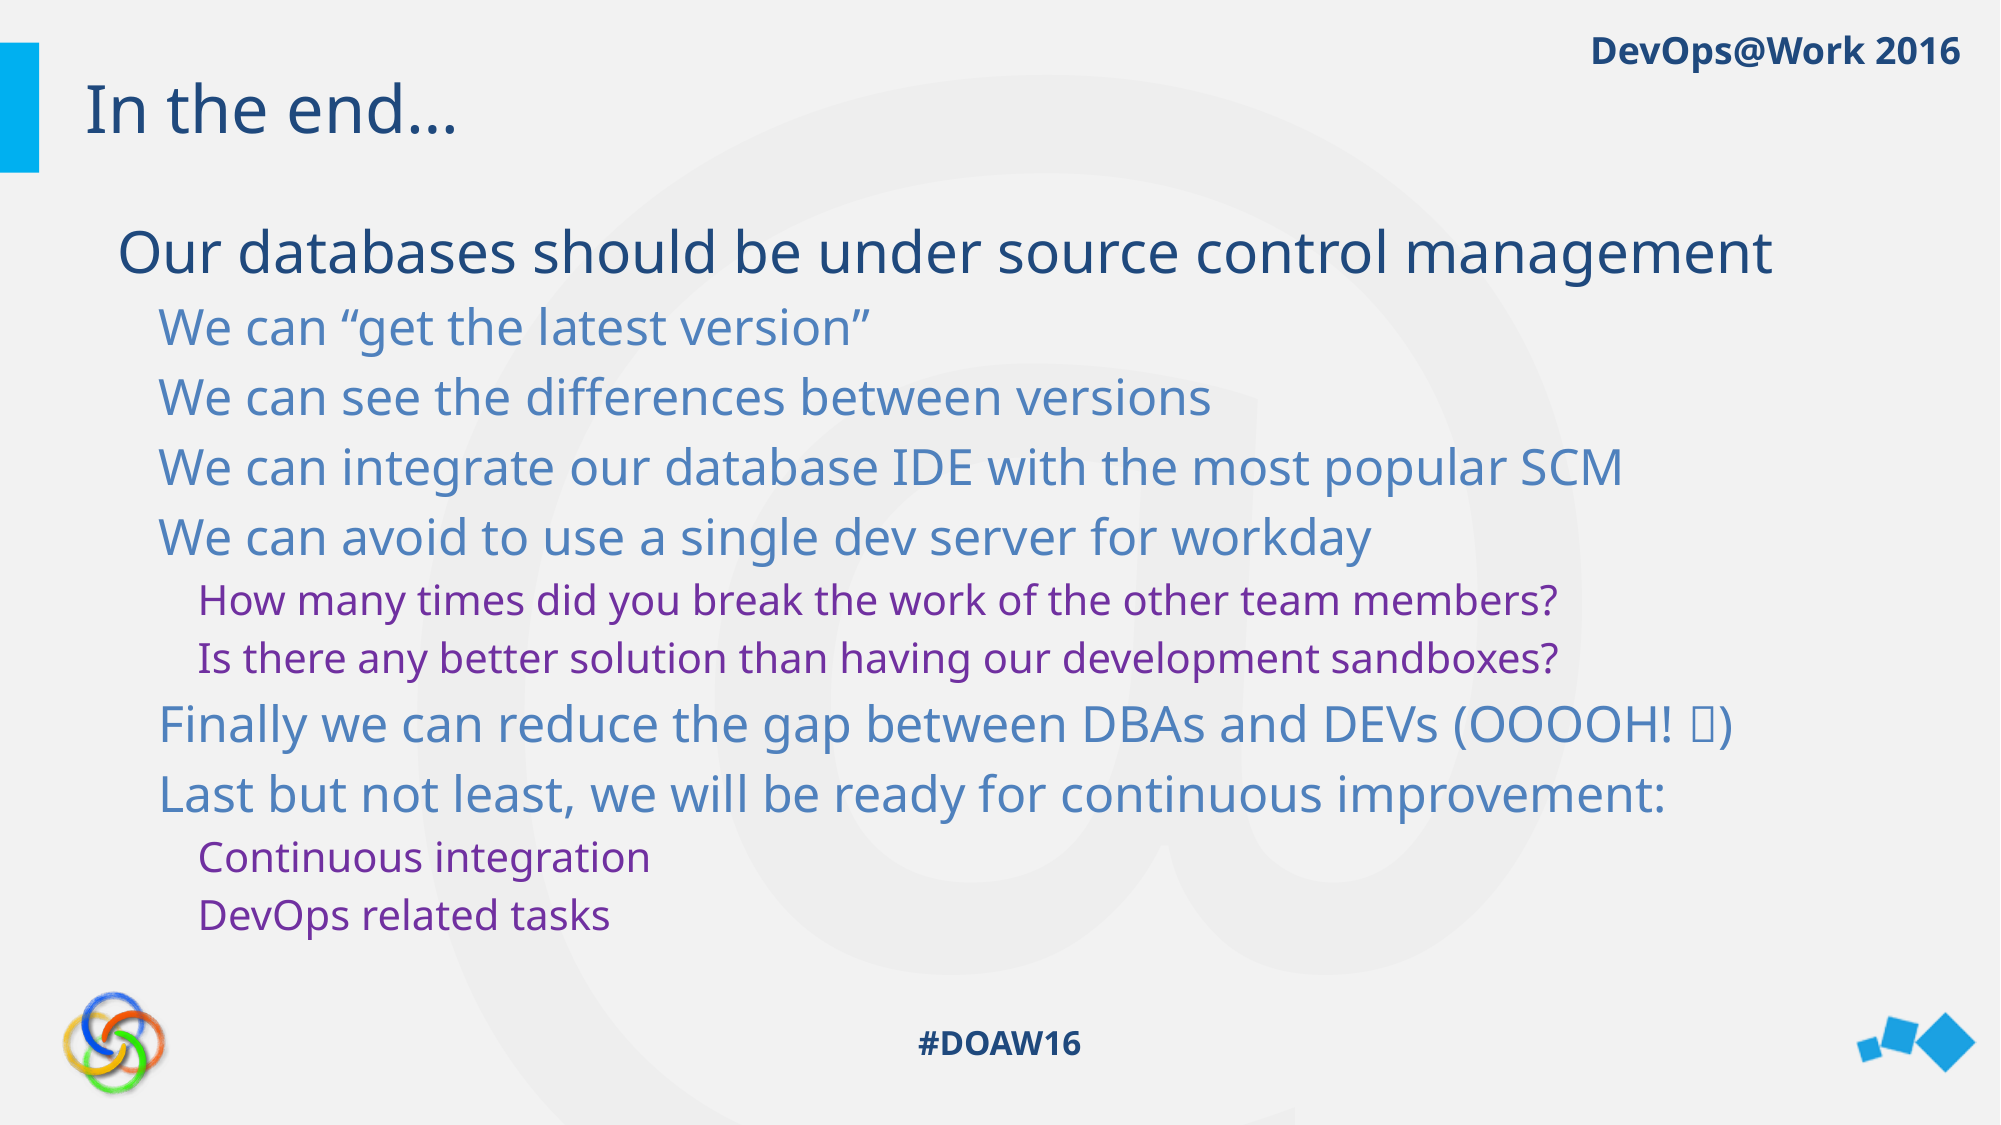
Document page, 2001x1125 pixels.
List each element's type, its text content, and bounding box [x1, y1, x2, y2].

picture [1856, 982, 1977, 1103]
picture [53, 982, 174, 1103]
list Our databases should be under source control management We can “get the latest version” We can see the differences between versions We can integrate our database IDE with the most popular SCM We can avoid to use a single dev server for workday How many times did you break the work of the other team members? Is there any better solution than having our development sandboxes? Finally we can reduce the gap between DBAs and DEVs (OOOOH! ) Last but not least, we will be ready for continuous improvement: Continuous integration DevOps related tasks [102, 208, 1903, 951]
title In the end… [70, 42, 1489, 171]
